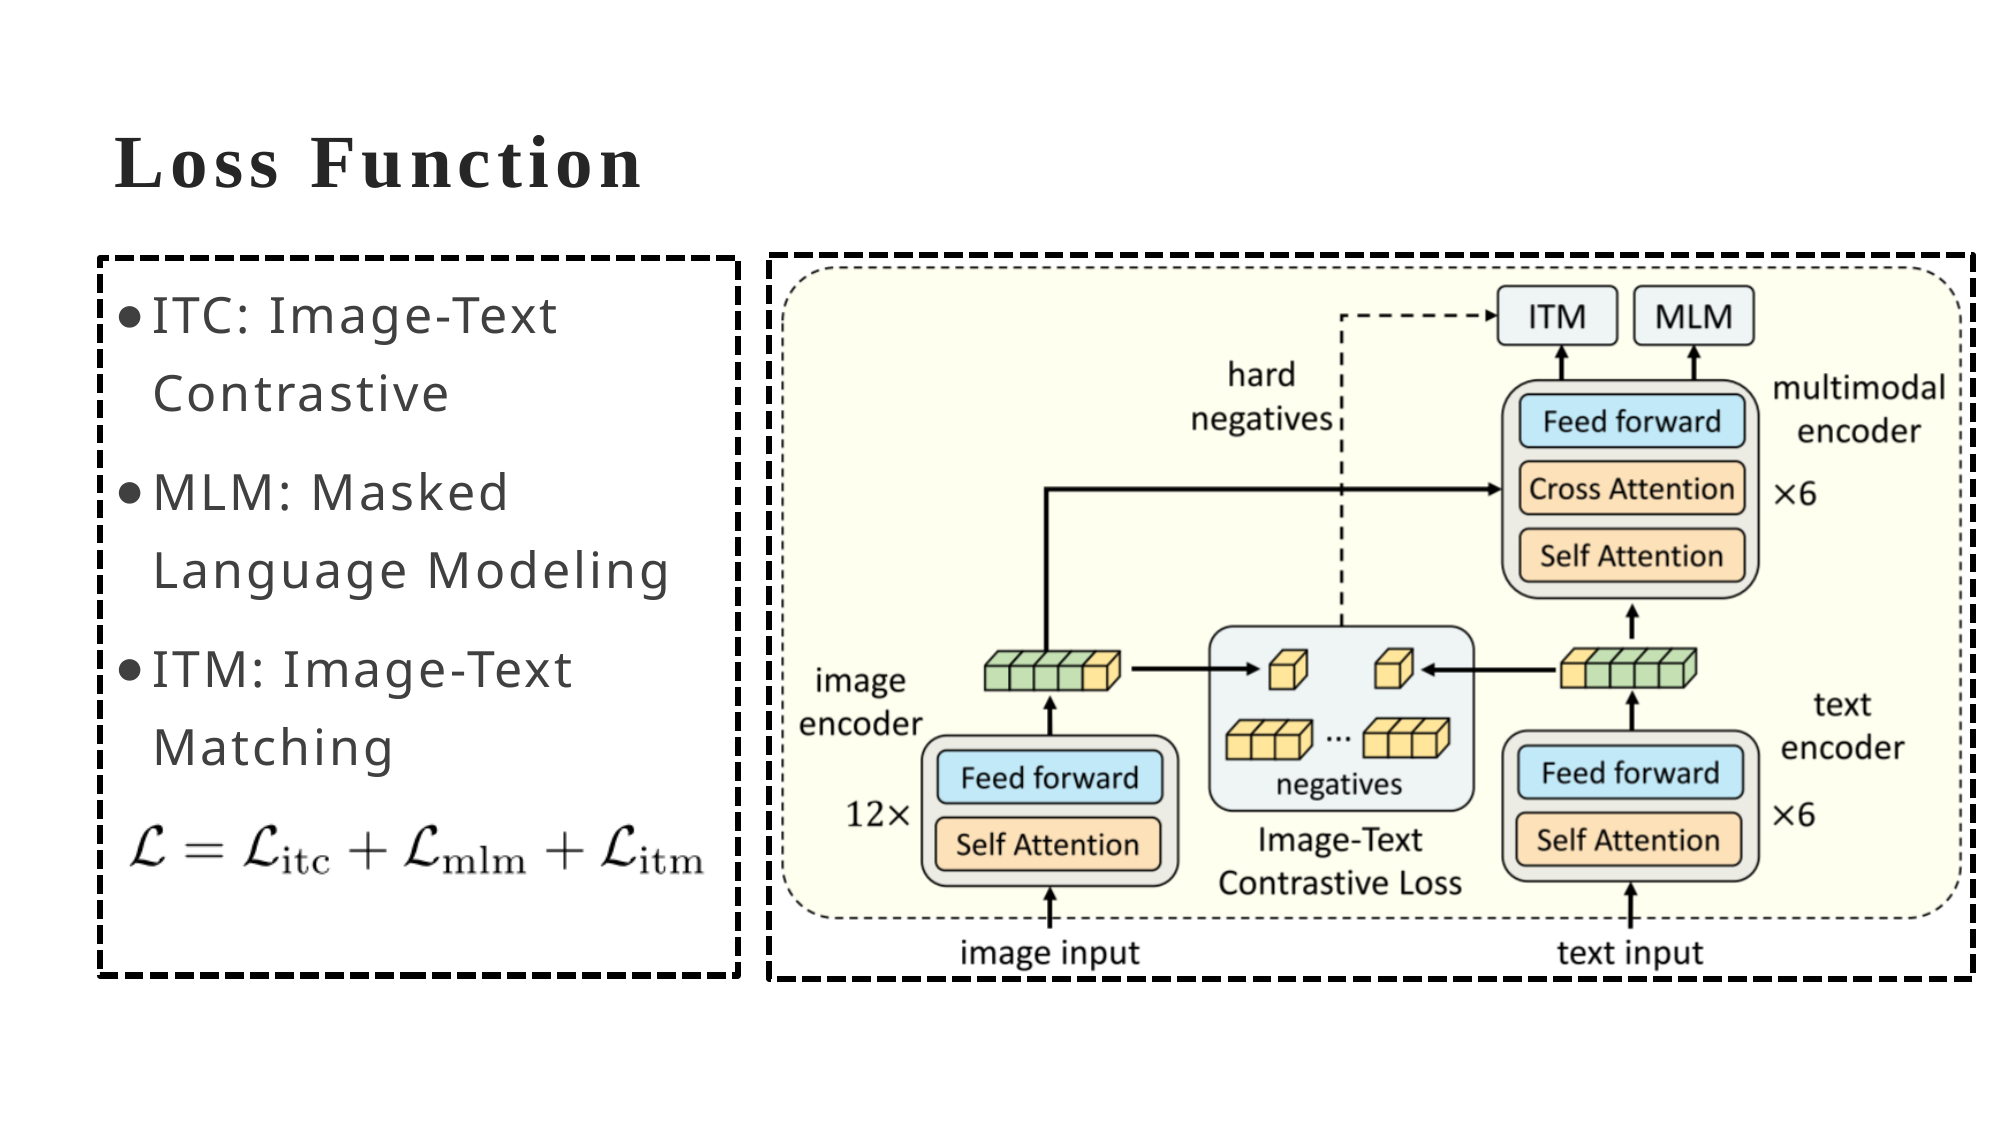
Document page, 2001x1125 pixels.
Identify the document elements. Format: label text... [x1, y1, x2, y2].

list ITC: Image-Text Contrastive MLM: Masked Language Modeling ITM: Image-Text Matching [99, 258, 738, 976]
title Loss Function [99, 99, 1900, 216]
picture [112, 797, 725, 900]
picture [771, 257, 1971, 977]
